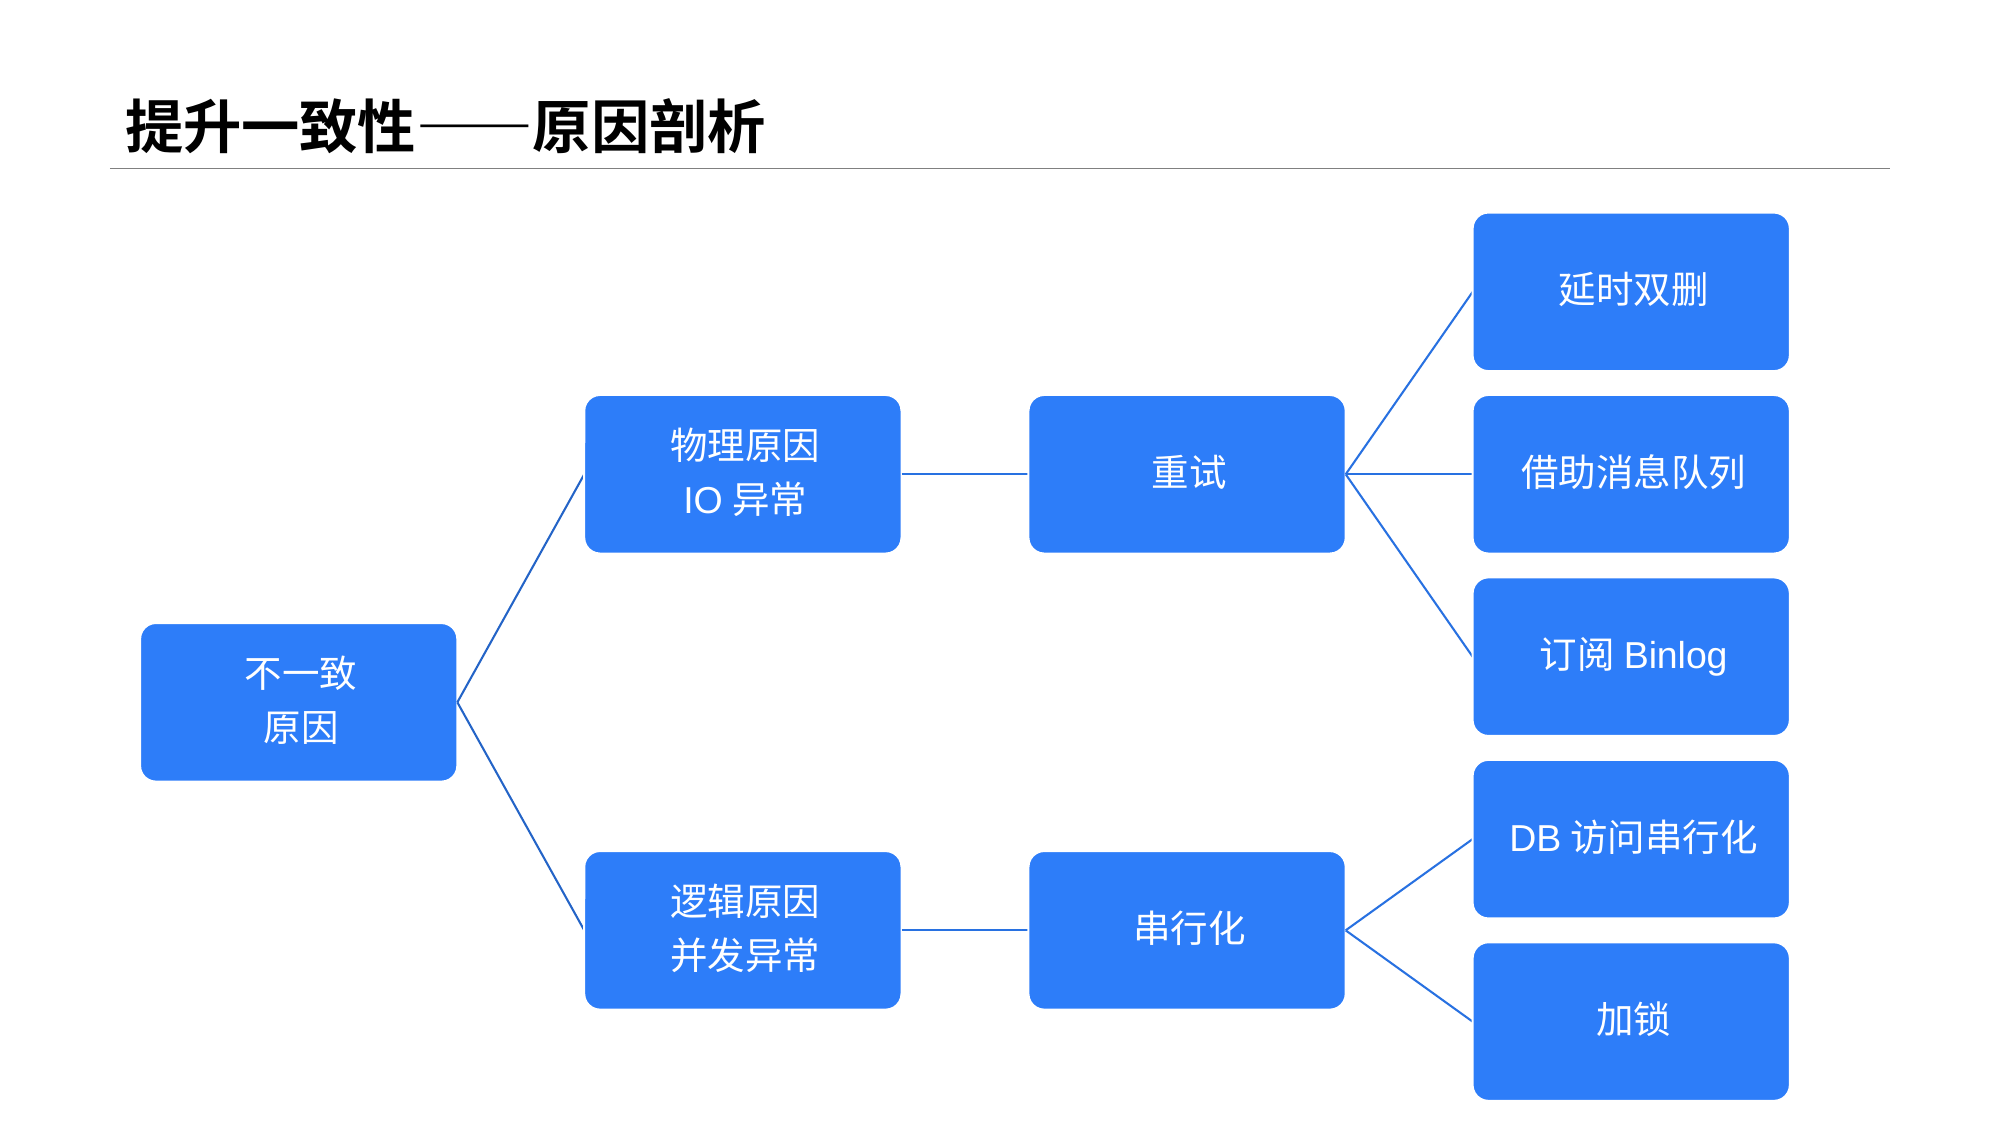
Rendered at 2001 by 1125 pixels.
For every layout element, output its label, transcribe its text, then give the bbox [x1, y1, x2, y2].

title 提升一致性——原因剖析 [109, 0, 1890, 169]
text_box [74, 212, 1855, 1102]
